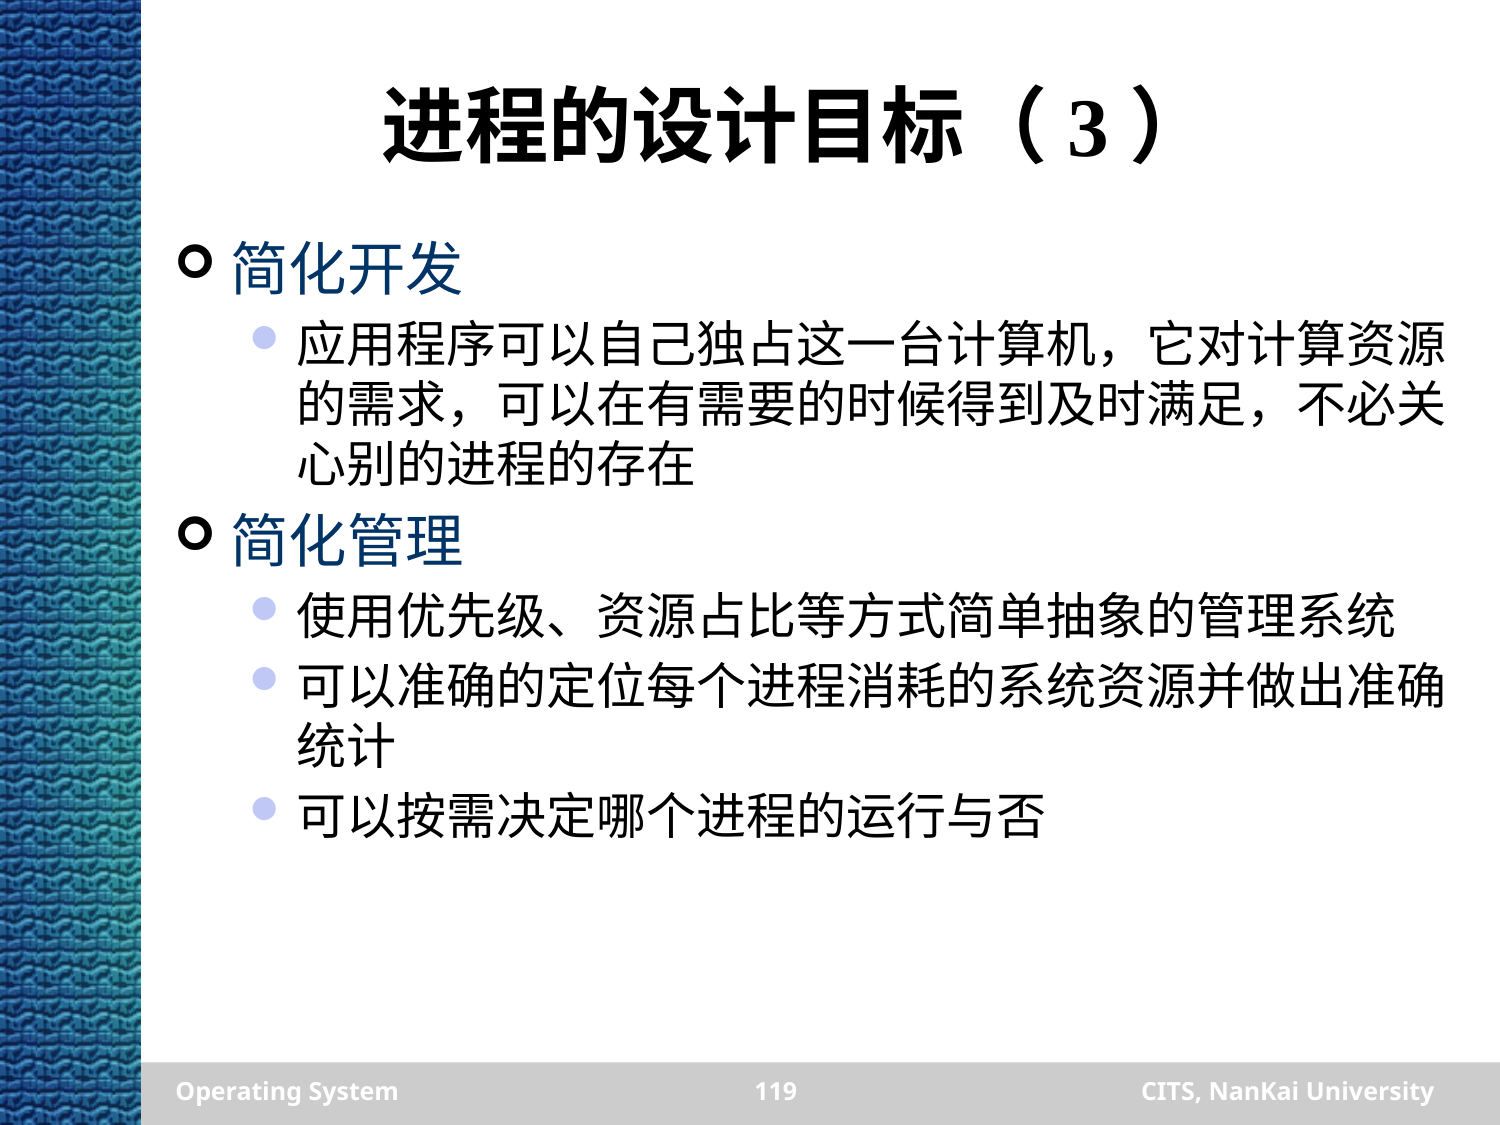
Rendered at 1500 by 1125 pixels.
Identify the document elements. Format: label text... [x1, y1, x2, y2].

slide_number Operating System [160, 1067, 574, 1118]
slide_number 119 [600, 1067, 951, 1118]
title 进程的设计目标（3） [159, 50, 1436, 197]
footer CITS, NanKai University [974, 1067, 1451, 1118]
picture [0, 0, 141, 1125]
list 简化开发 应用程序可以自己独占这一台计算机，它对计算资源的需求，可以在有需要的时候得到及时满足，不必关心别的进程的存在 简化管理 使用优先级、资源占比等方式简单抽象的管理系统 可以准确的定位每个进程消耗的系统资源并做出准确统计 可以按需决定哪个进程的运行与否 [159, 224, 1483, 1047]
